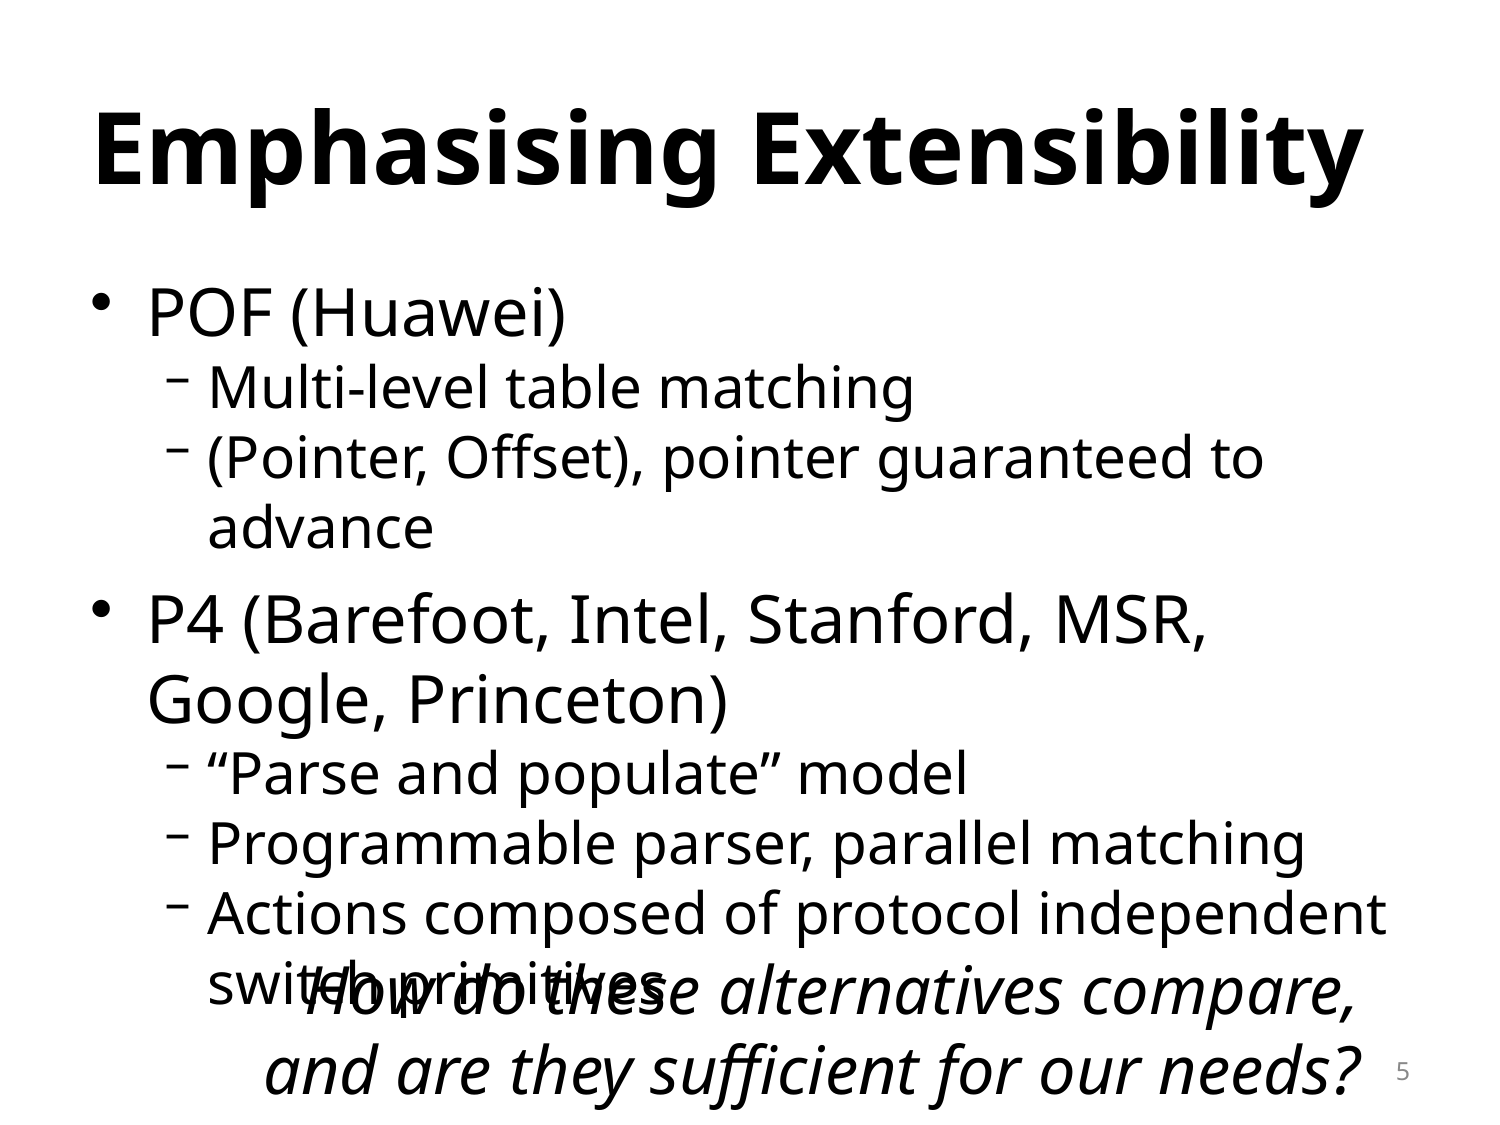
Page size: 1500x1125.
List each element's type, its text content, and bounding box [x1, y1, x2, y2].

title Emphasising Extensibility [75, 62, 1425, 227]
text_box How do these alternatives compare, and are they sufficient for our needs? [248, 940, 1376, 1116]
slide_number 5 [1376, 1040, 1427, 1105]
list POF (Huawei) Multi-level table matching (Pointer, Offset), pointer guaranteed to advance P4 (Barefoot, Intel, Stanford, MSR, Google, Princeton) “Parse and populate” model Programmable parser, parallel matching Actions composed of protocol independent switch primitives [75, 262, 1425, 1013]
